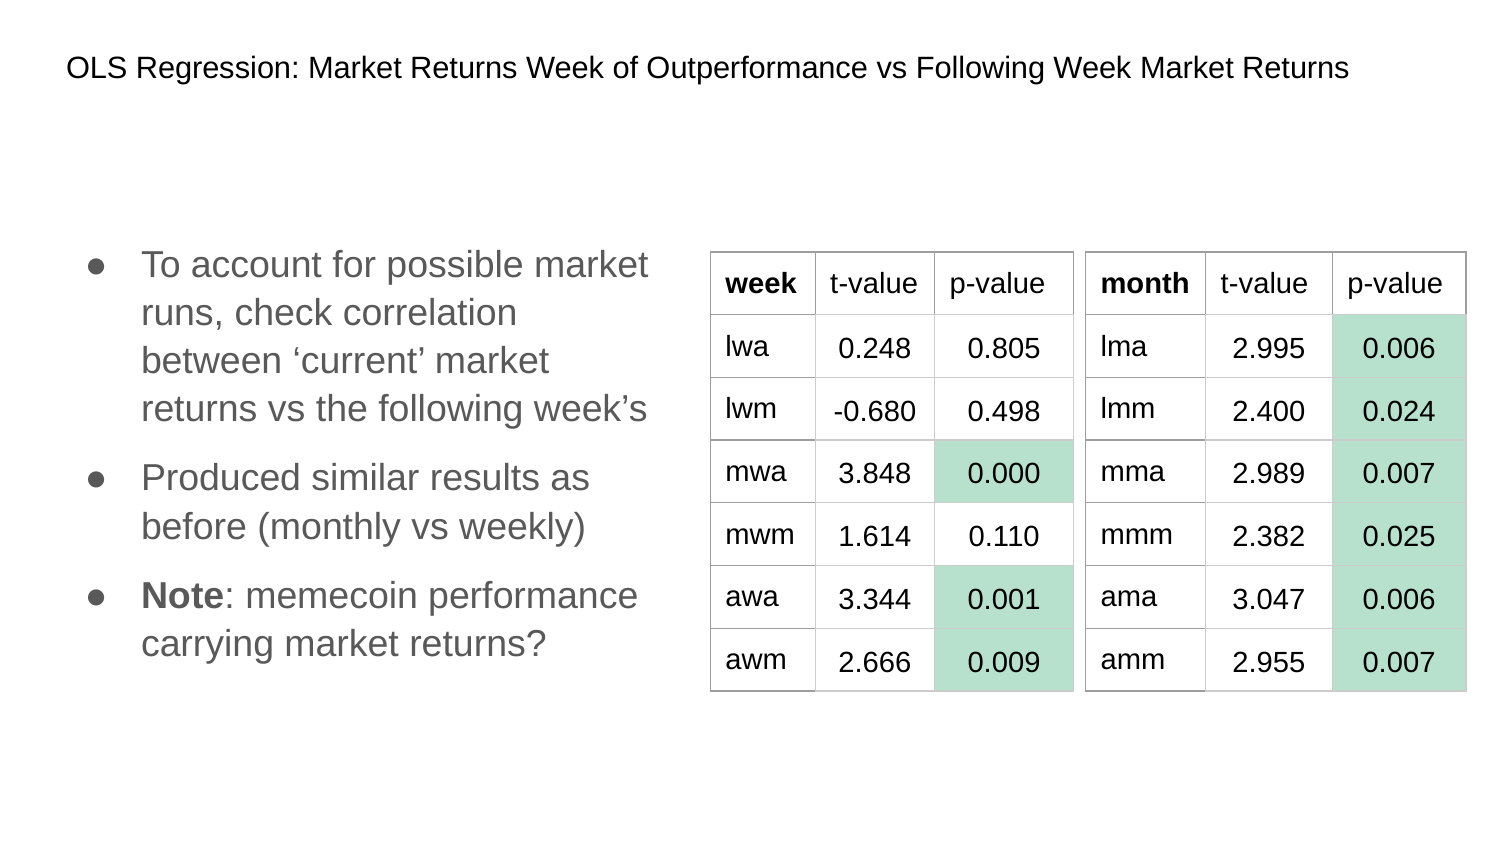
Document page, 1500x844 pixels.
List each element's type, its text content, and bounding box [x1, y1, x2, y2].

table_cell 0.001 [935, 566, 1073, 628]
table_cell mwa [711, 441, 815, 502]
table_cell awm [711, 629, 815, 690]
table_cell 2.955 [1206, 629, 1332, 690]
table_header t-value [816, 253, 934, 314]
table_cell 2.995 [1206, 315, 1332, 377]
table_header week [711, 253, 815, 314]
table_cell lma [1086, 315, 1205, 377]
table_cell 0.006 [1333, 566, 1465, 628]
table_cell 2.989 [1206, 441, 1332, 502]
table_cell mma [1086, 441, 1205, 502]
table_cell 3.848 [816, 441, 934, 502]
table_cell 0.498 [935, 378, 1073, 439]
table_header t-value [1206, 253, 1332, 314]
table_header month [1086, 253, 1205, 314]
table_cell amm [1086, 629, 1205, 690]
table_cell 0.248 [816, 315, 934, 377]
table_cell lwa [711, 315, 815, 377]
table_cell 0.007 [1333, 441, 1465, 502]
table_cell 2.666 [816, 629, 934, 690]
table_cell 3.344 [816, 566, 934, 628]
table_cell 0.006 [1333, 315, 1465, 377]
table_cell 0.000 [935, 441, 1073, 502]
table_cell lwm [711, 378, 815, 439]
table_header p-value [935, 253, 1073, 314]
table_cell 0.009 [935, 629, 1073, 690]
list To account for possible market runs, check correlation between ‘current’ market returns vs the following week’s Produced similar results as before (monthly vs weekly) Note: memecoin performance carrying market returns? [51, 221, 675, 812]
table_cell mwm [711, 503, 815, 565]
table_cell 0.805 [935, 315, 1073, 377]
table_cell awa [711, 566, 815, 628]
table_cell mmm [1086, 503, 1205, 565]
table_cell ama [1086, 566, 1205, 628]
title OLS Regression: Market Returns Week of Outperformance vs Following Week Market Returns [51, 35, 1449, 130]
table_header p-value [1333, 253, 1465, 314]
table_cell lmm [1086, 378, 1205, 439]
table_cell 0.007 [1333, 629, 1465, 690]
table_cell 0.110 [935, 503, 1073, 565]
table_cell 0.024 [1333, 378, 1465, 439]
table_cell -0.680 [816, 378, 934, 439]
table_cell 1.614 [816, 503, 934, 565]
table_cell 0.025 [1333, 503, 1465, 565]
table_cell 2.400 [1206, 378, 1332, 439]
table_cell 2.382 [1206, 503, 1332, 565]
table_cell 3.047 [1206, 566, 1332, 628]
